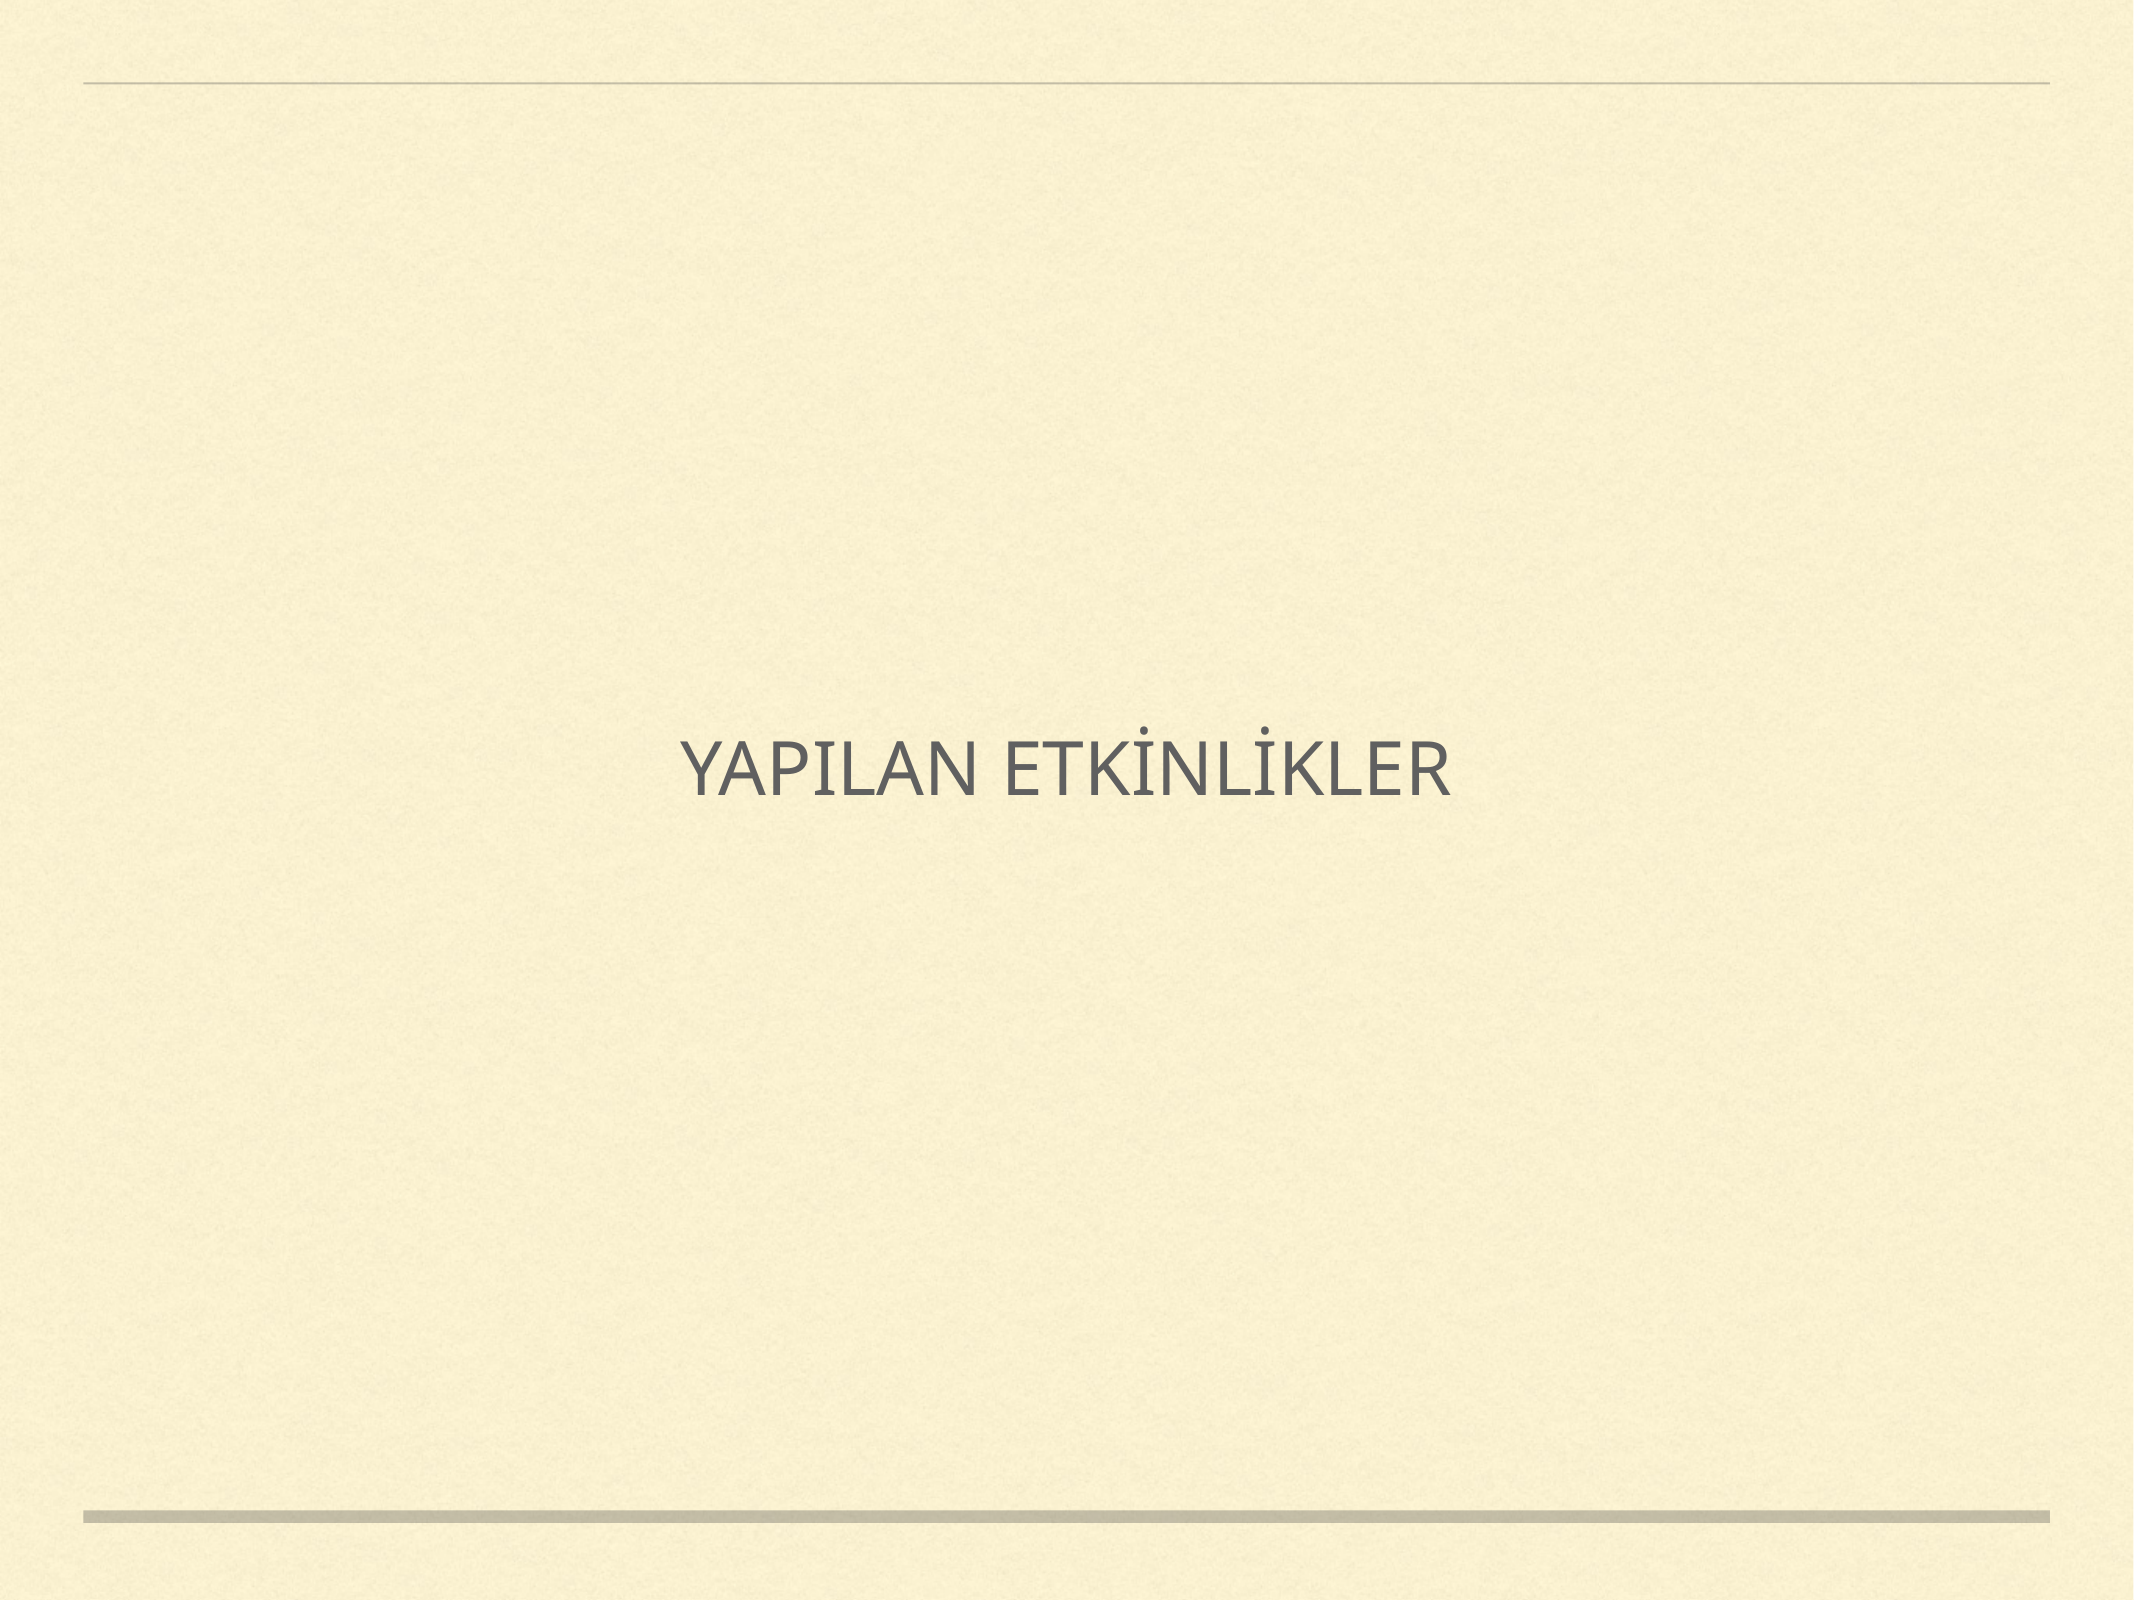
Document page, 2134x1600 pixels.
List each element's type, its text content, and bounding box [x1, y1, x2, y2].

picture [0, 0, 2134, 1600]
list YAPILAN ETKİNLİKLER [207, 701, 1926, 811]
